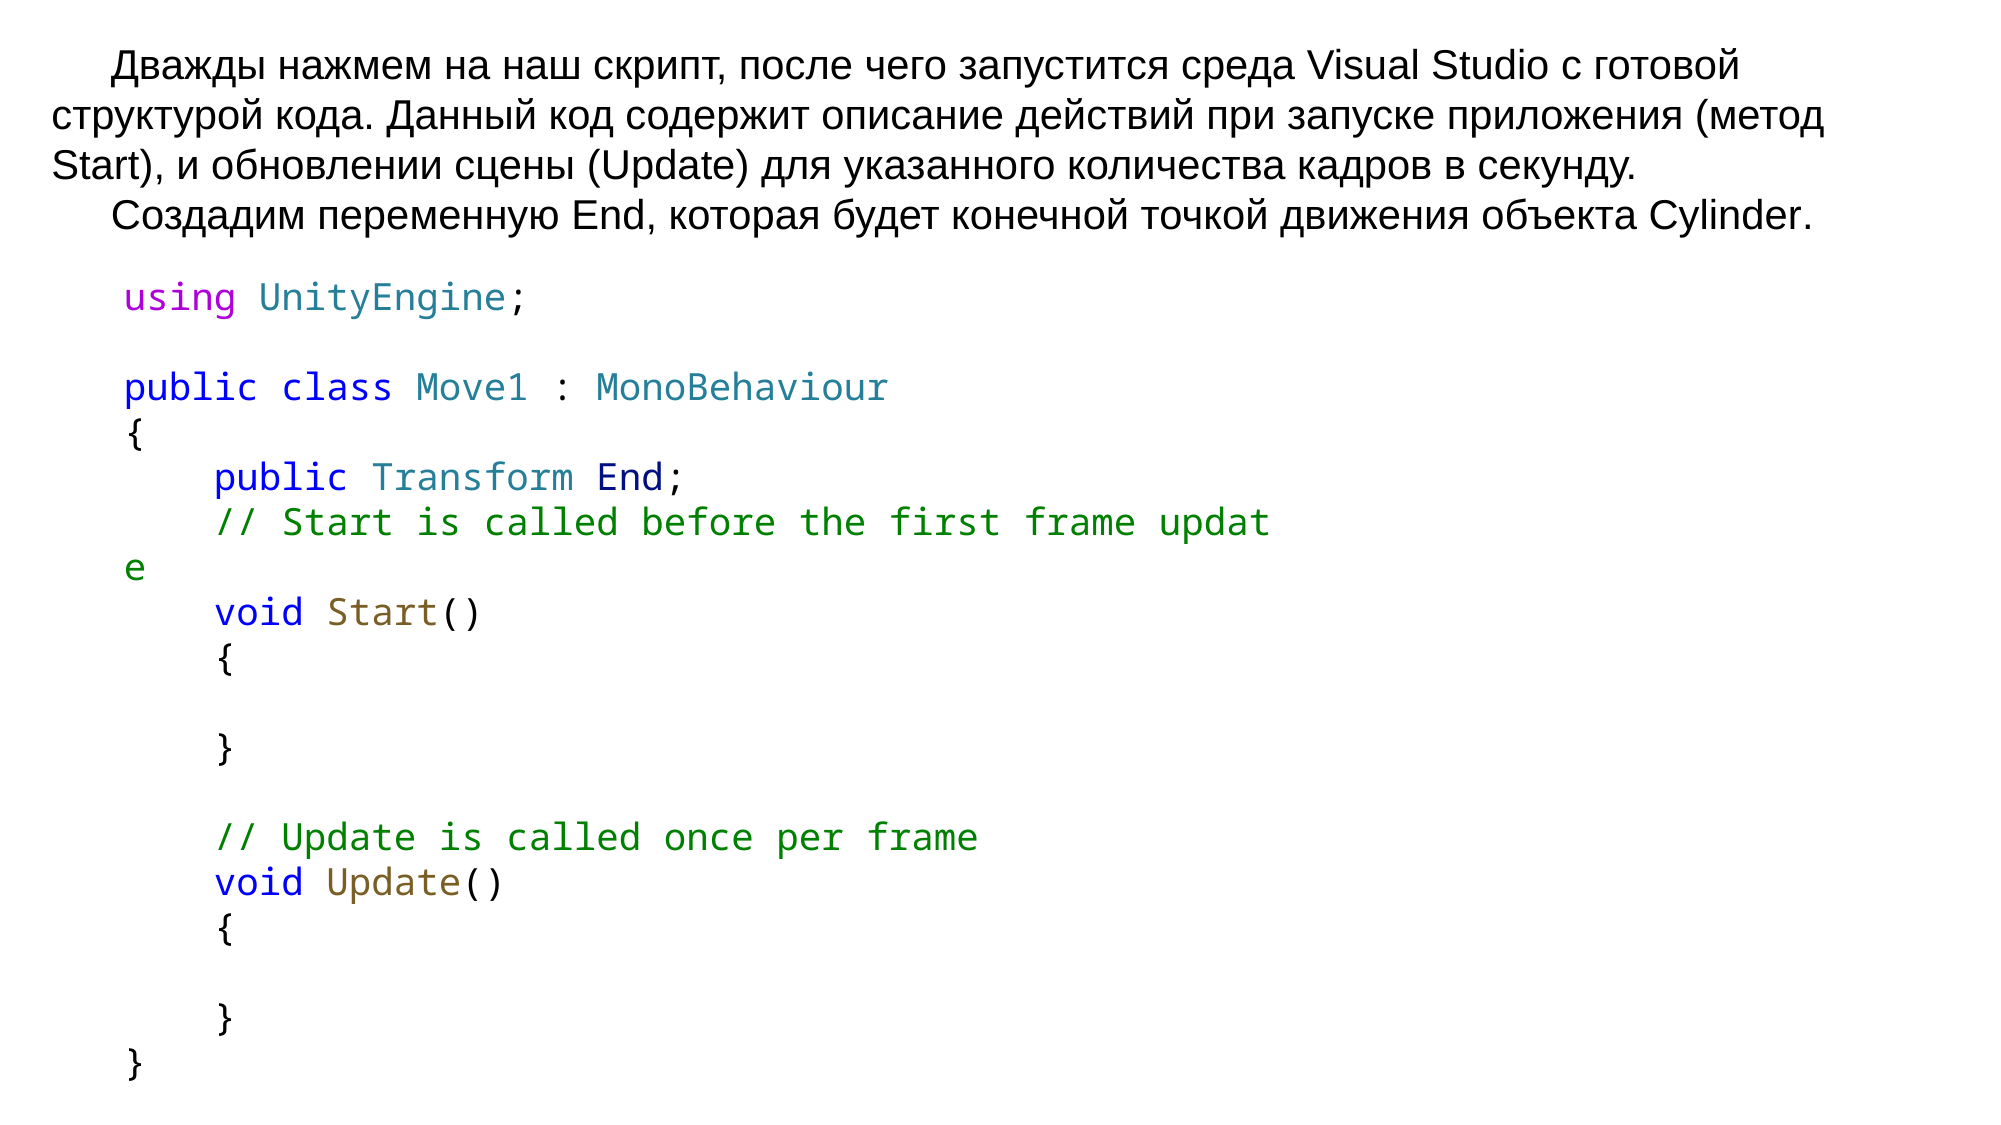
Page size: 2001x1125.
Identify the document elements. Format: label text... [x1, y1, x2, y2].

text_box Дважды нажмем на наш скрипт, после чего запустится среда Visual Studio с готовой структурой кода. Данный код содержит описание действий при запуске приложения (метод Start), и обновлении сцены (Update) для указанного количества кадров в секунду. Создадим переменную End, которая будет конечной точкой движения объекта Cylinder. [36, 30, 1964, 246]
text_box using UnityEngine; public class Move1 : MonoBehaviour { public Transform End; // Start is called before the first frame update void Start() { } // Update is called once per frame void Update() { } } [109, 265, 1295, 1090]
